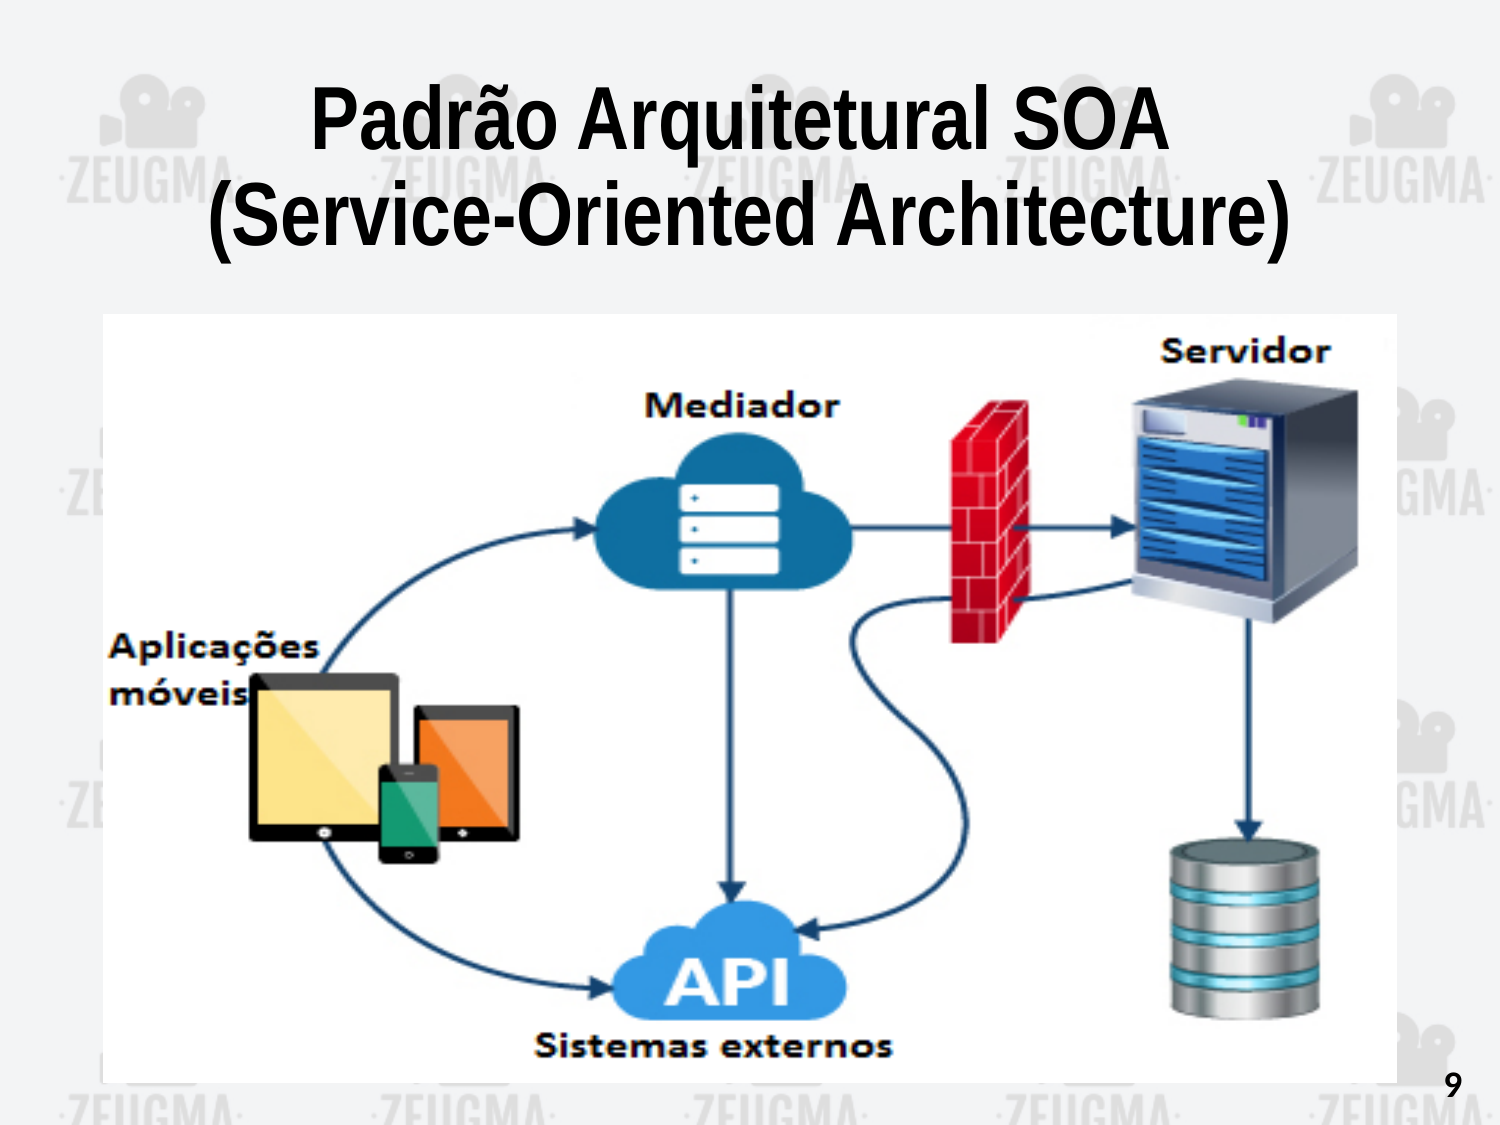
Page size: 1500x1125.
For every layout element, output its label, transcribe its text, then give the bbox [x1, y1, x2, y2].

title Padrão Arquitetural SOA (Service-Oriented Architecture) [103, 59, 1397, 278]
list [103, 314, 1397, 1083]
slide_number 9 [1139, 1052, 1478, 1113]
